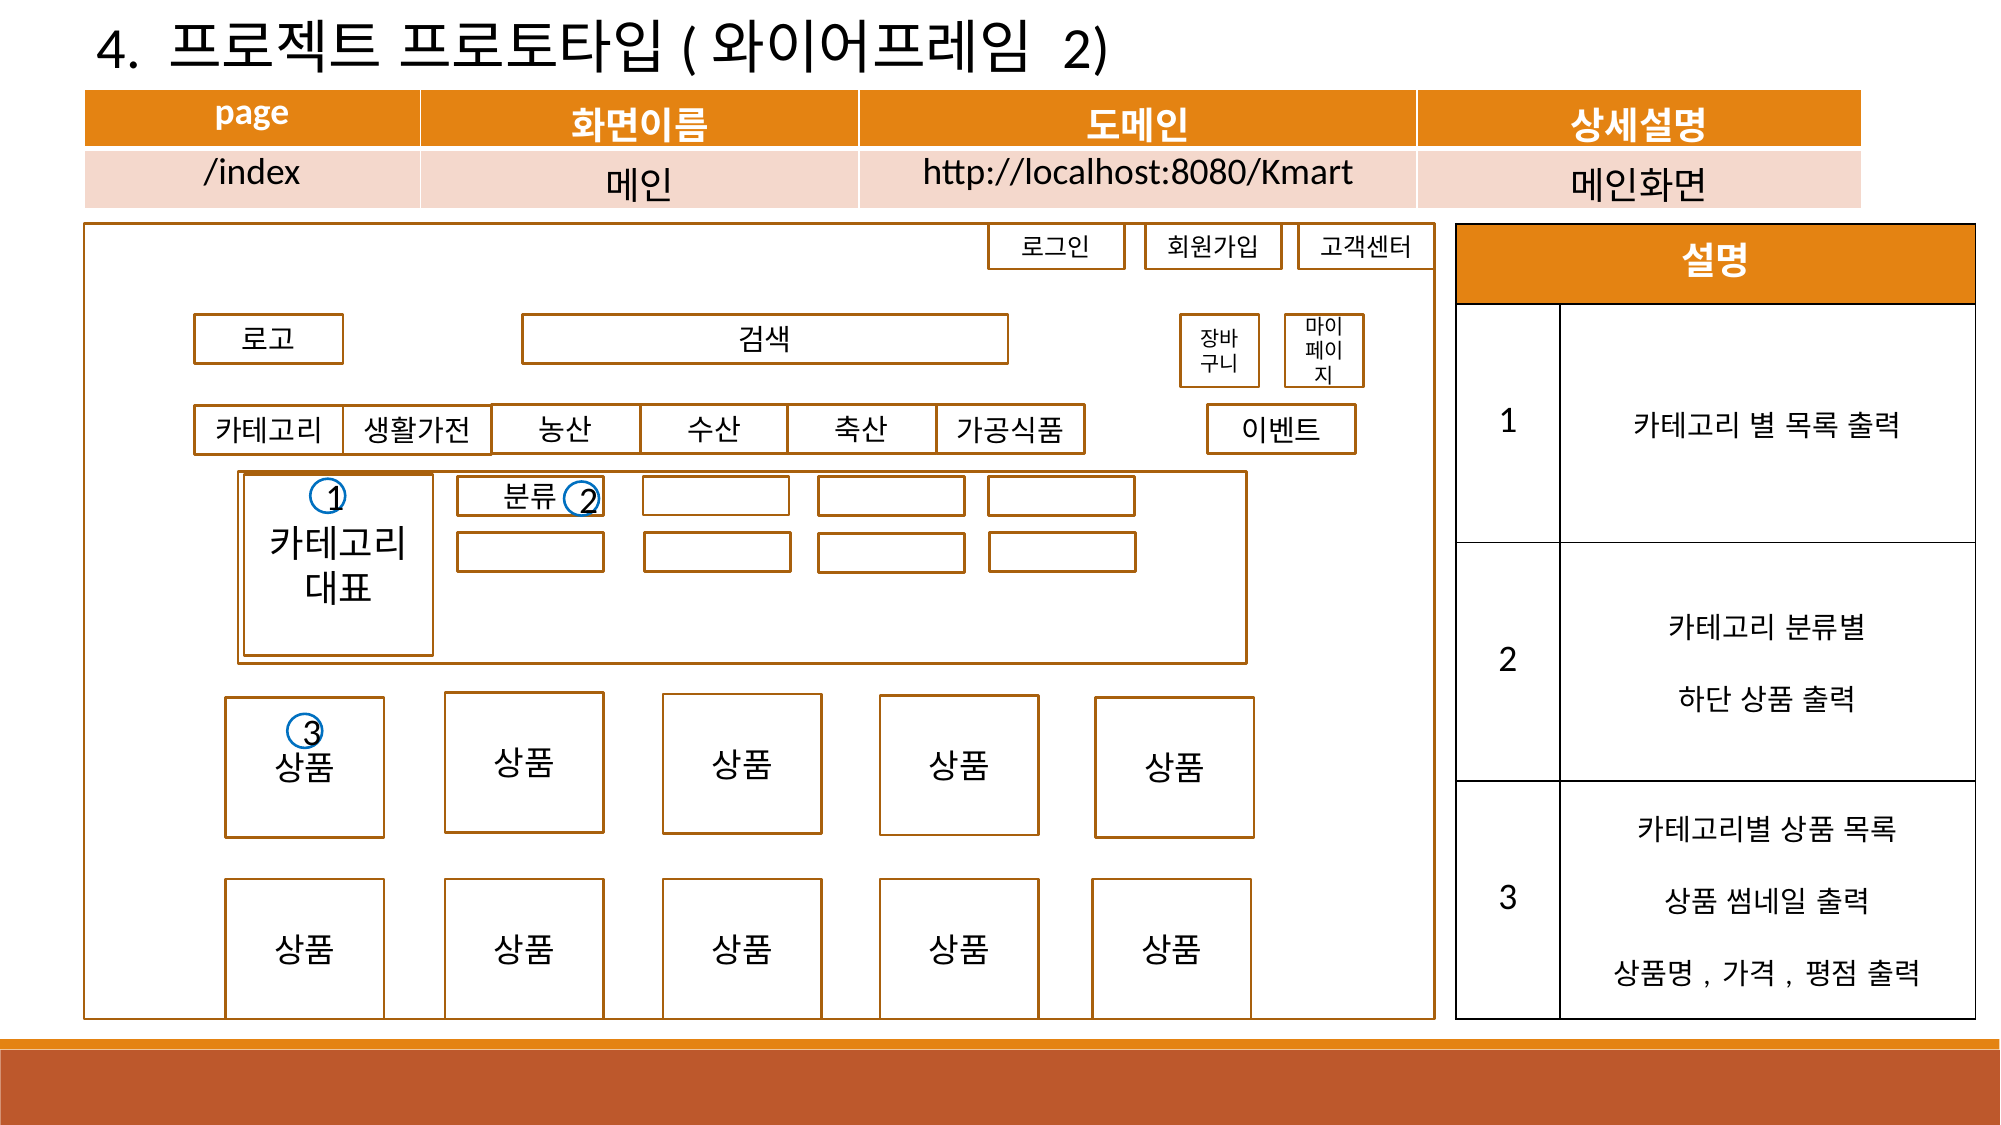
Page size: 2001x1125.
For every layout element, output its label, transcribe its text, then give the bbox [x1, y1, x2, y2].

text_box [817, 475, 966, 517]
text_box 3 [285, 712, 324, 750]
text_box 상품 [879, 878, 1040, 1020]
table_header 화면이름 [421, 90, 858, 146]
text_box 상품 [879, 694, 1040, 836]
table_cell 1 [1457, 305, 1559, 542]
text_box 카테고리 [193, 404, 342, 456]
table_cell 메인화면 [1418, 151, 1861, 208]
text_box 상품 [444, 691, 605, 834]
text_box 축산 [786, 403, 937, 455]
table_cell 카테고리별 상품 목록 상품 썸네일 출력 상품명, 가격, 평점 출력 [1561, 782, 1975, 1018]
text_box 가공식품 [937, 403, 1086, 455]
text_box 상품 [662, 693, 823, 835]
table_cell 카테고리 분류별 하단 상품 출력 [1561, 543, 1975, 780]
text_box [988, 531, 1137, 573]
text_box 1 [308, 477, 347, 515]
text_box 마이페이지 [1284, 313, 1365, 388]
text_box [643, 531, 792, 573]
table_cell 메인 [421, 151, 858, 208]
text_box 2 [562, 480, 601, 517]
table_header 도메인 [860, 90, 1416, 146]
text_box 이벤트 [1206, 403, 1357, 455]
table_header 설명 [1457, 225, 1975, 303]
table_cell 3 [1457, 782, 1559, 1018]
text_box [817, 532, 966, 574]
table_cell 카테고리 별 목록 출력 [1561, 305, 1975, 542]
text_box 검색 [521, 313, 1009, 365]
table_cell /index [85, 151, 420, 208]
text_box 농산 [490, 403, 642, 455]
text_box 상품 [224, 878, 385, 1020]
text_box [987, 475, 1136, 517]
table_cell 2 [1457, 543, 1559, 780]
table_header page [85, 90, 420, 146]
text_box 상품 [662, 878, 823, 1020]
text_box 로고 [193, 313, 344, 365]
text_box 분류 [456, 475, 605, 517]
text_box 4. 프로젝트 프로토타입(와이어프레임 2) [81, 2, 1126, 88]
text_box [83, 222, 1436, 1020]
text_box 장바구니 [1179, 313, 1260, 388]
text_box [642, 475, 790, 516]
text_box 상품 [444, 878, 605, 1020]
text_box 수산 [642, 403, 786, 455]
text_box [237, 470, 1248, 665]
text_box [456, 531, 605, 573]
table_header 상세설명 [1418, 90, 1861, 146]
text_box 상품 [224, 696, 385, 839]
table_cell http://localhost:8080/Kmart [860, 151, 1416, 208]
text_box 상품 [1094, 696, 1255, 839]
text_box 생활가전 [342, 404, 493, 456]
text_box 상품 [1091, 878, 1252, 1020]
text_box 카테고리 대표 [243, 473, 434, 657]
